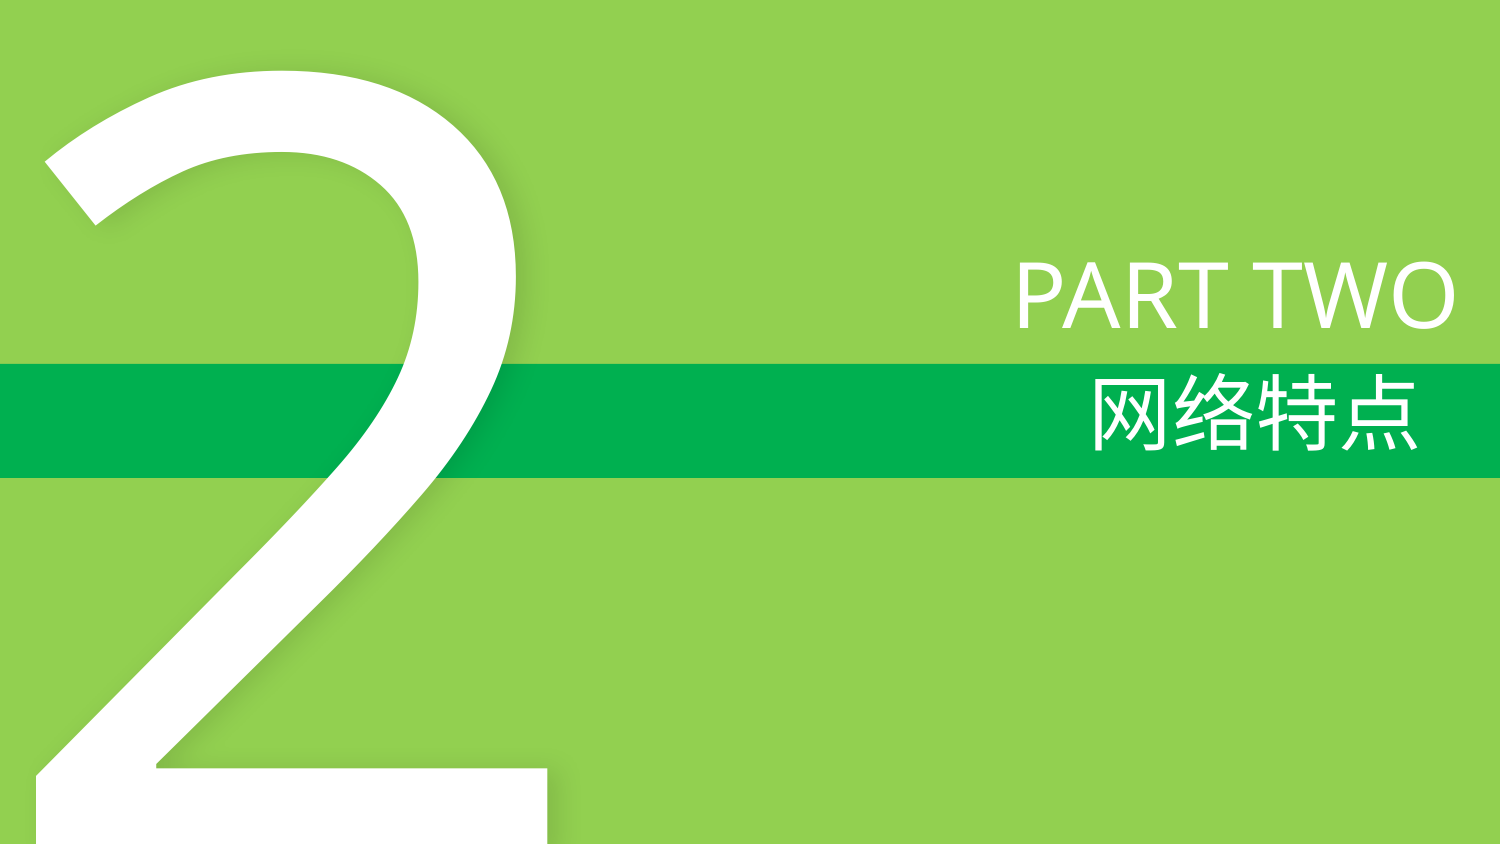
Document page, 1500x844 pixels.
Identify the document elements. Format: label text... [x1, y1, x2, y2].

text_box 2 [0, 0, 619, 844]
text_box 网络特点 [587, 353, 1437, 469]
text_box [639, 362, 1500, 480]
text_box PART TWO [996, 229, 1476, 354]
